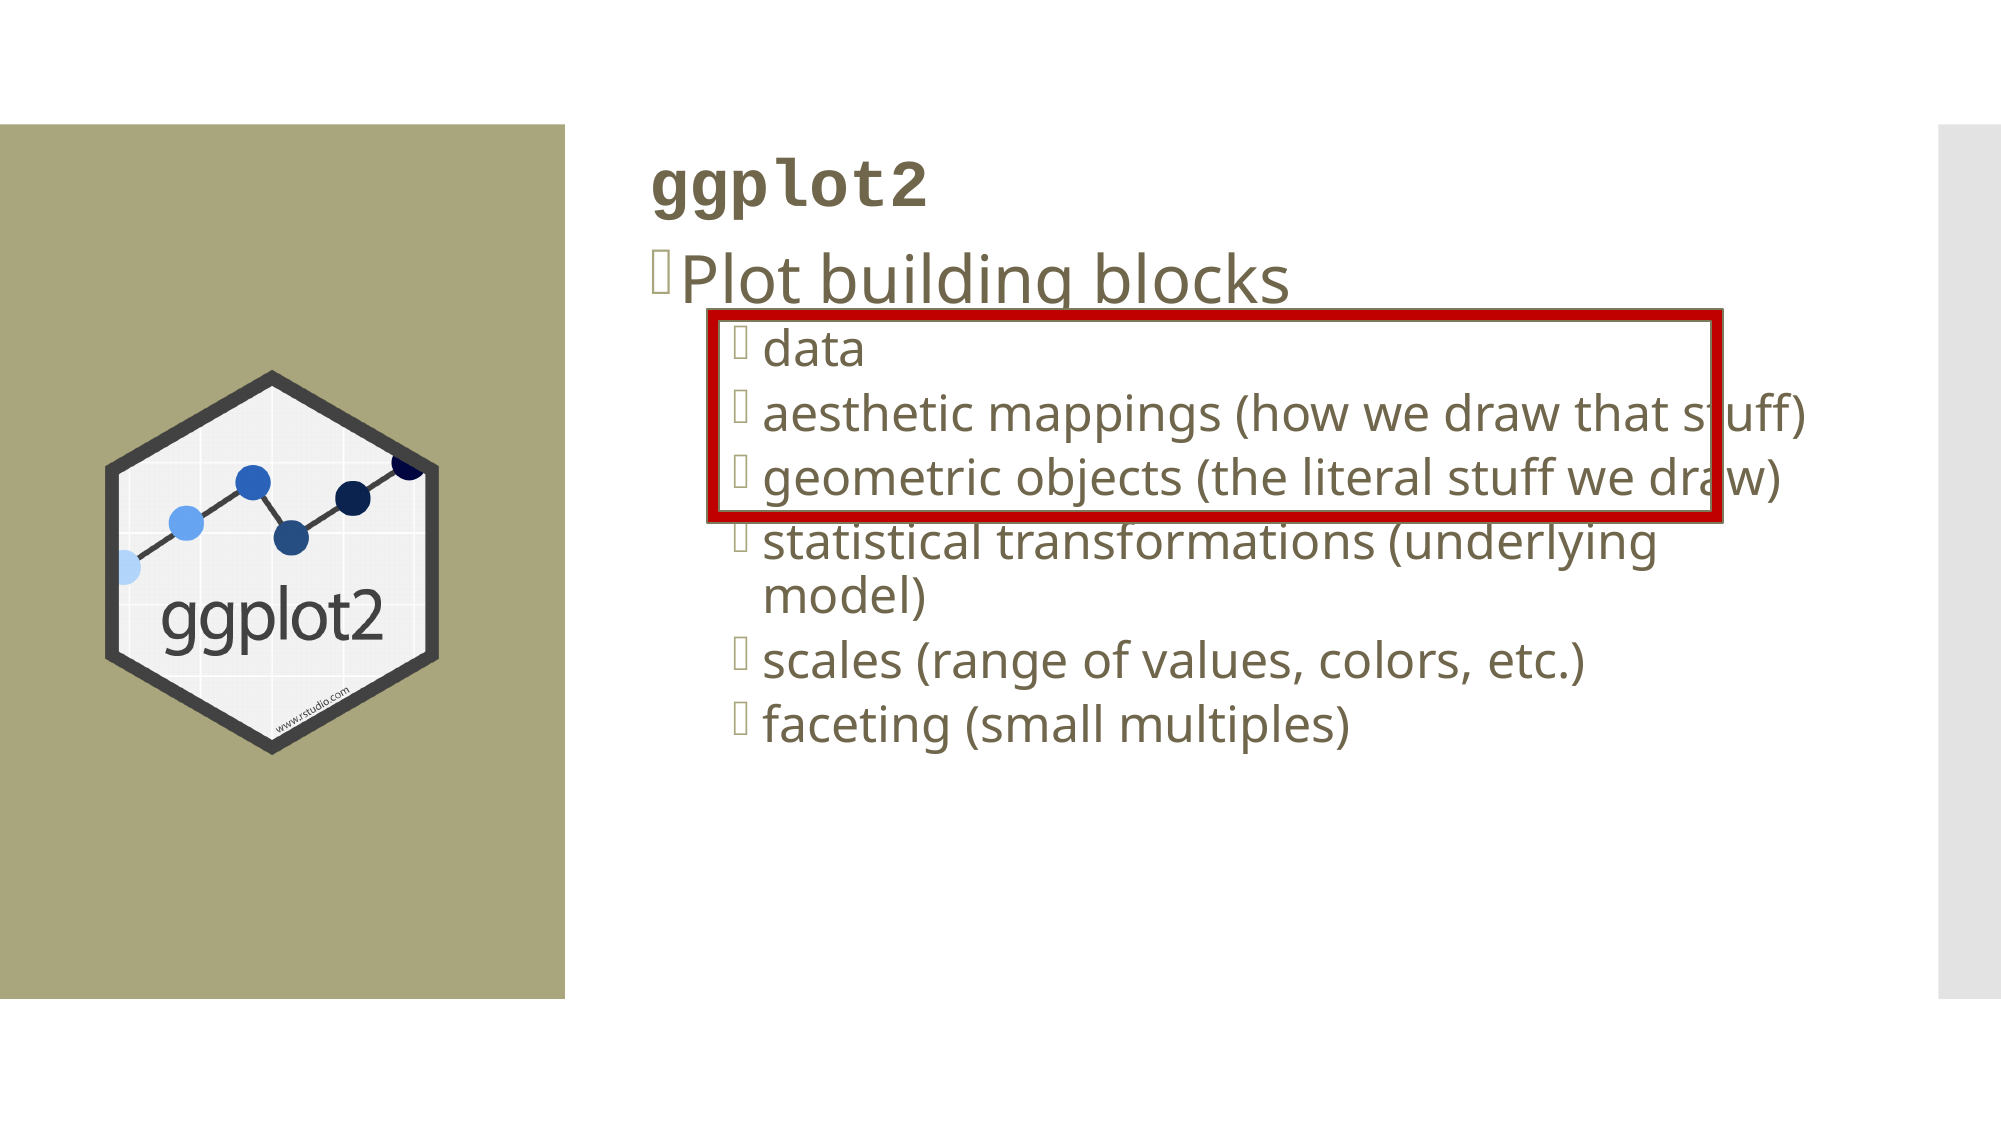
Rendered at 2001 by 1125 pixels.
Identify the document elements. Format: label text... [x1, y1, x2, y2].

text_box [706, 308, 1724, 524]
picture [104, 369, 439, 756]
list ggplot2 Plot building blocks data aesthetic mappings (how we draw that stuff) geometric objects (the literal stuff we draw) statistical transformations (underlying model) scales (range of values, colors, etc.) faceting (small multiples) [634, 141, 1835, 982]
